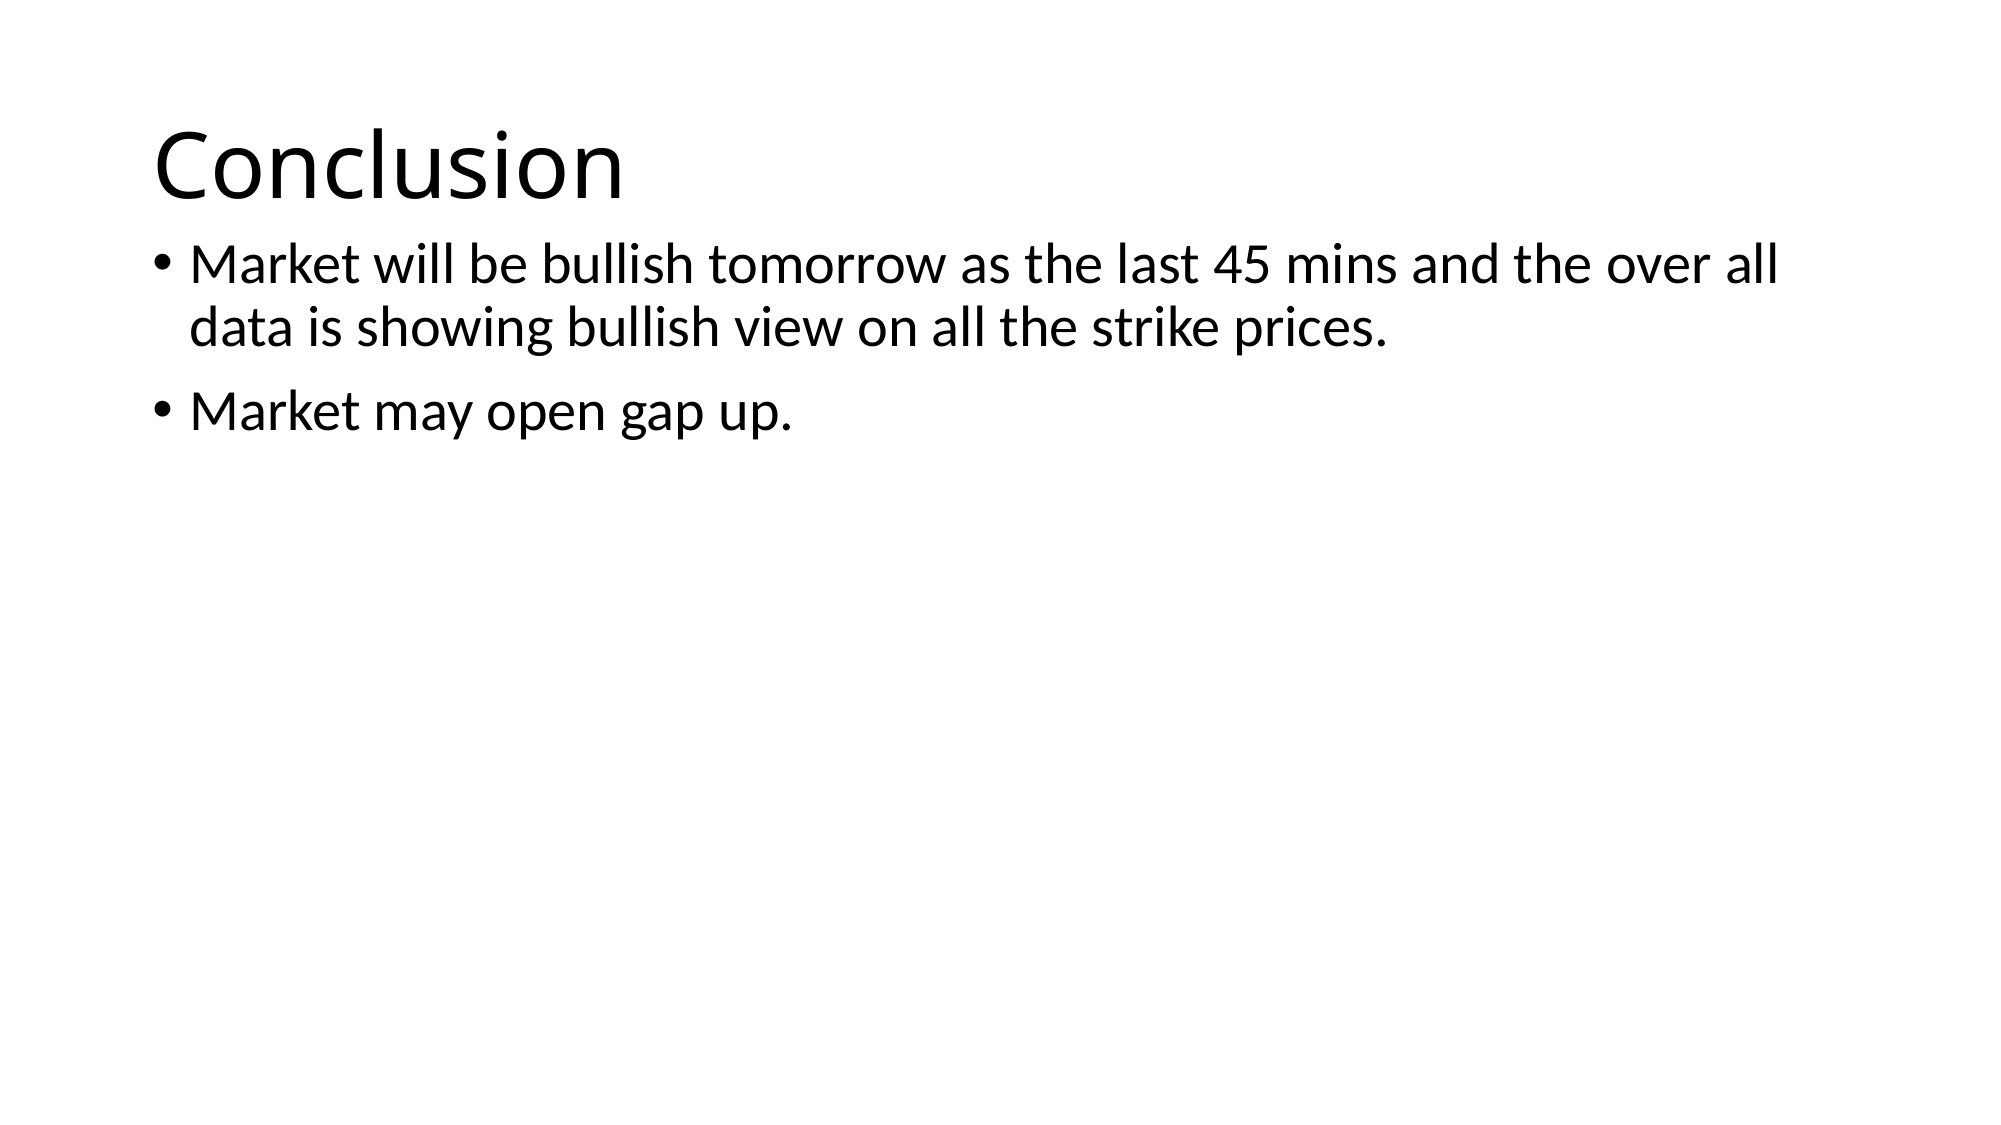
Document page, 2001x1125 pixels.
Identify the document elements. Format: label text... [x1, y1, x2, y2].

list Market will be bullish tomorrow as the last 45 mins and the over all data is showing bullish view on all the strike prices. Market may open gap up. [137, 225, 1863, 1014]
title Conclusion [137, 59, 1863, 225]
